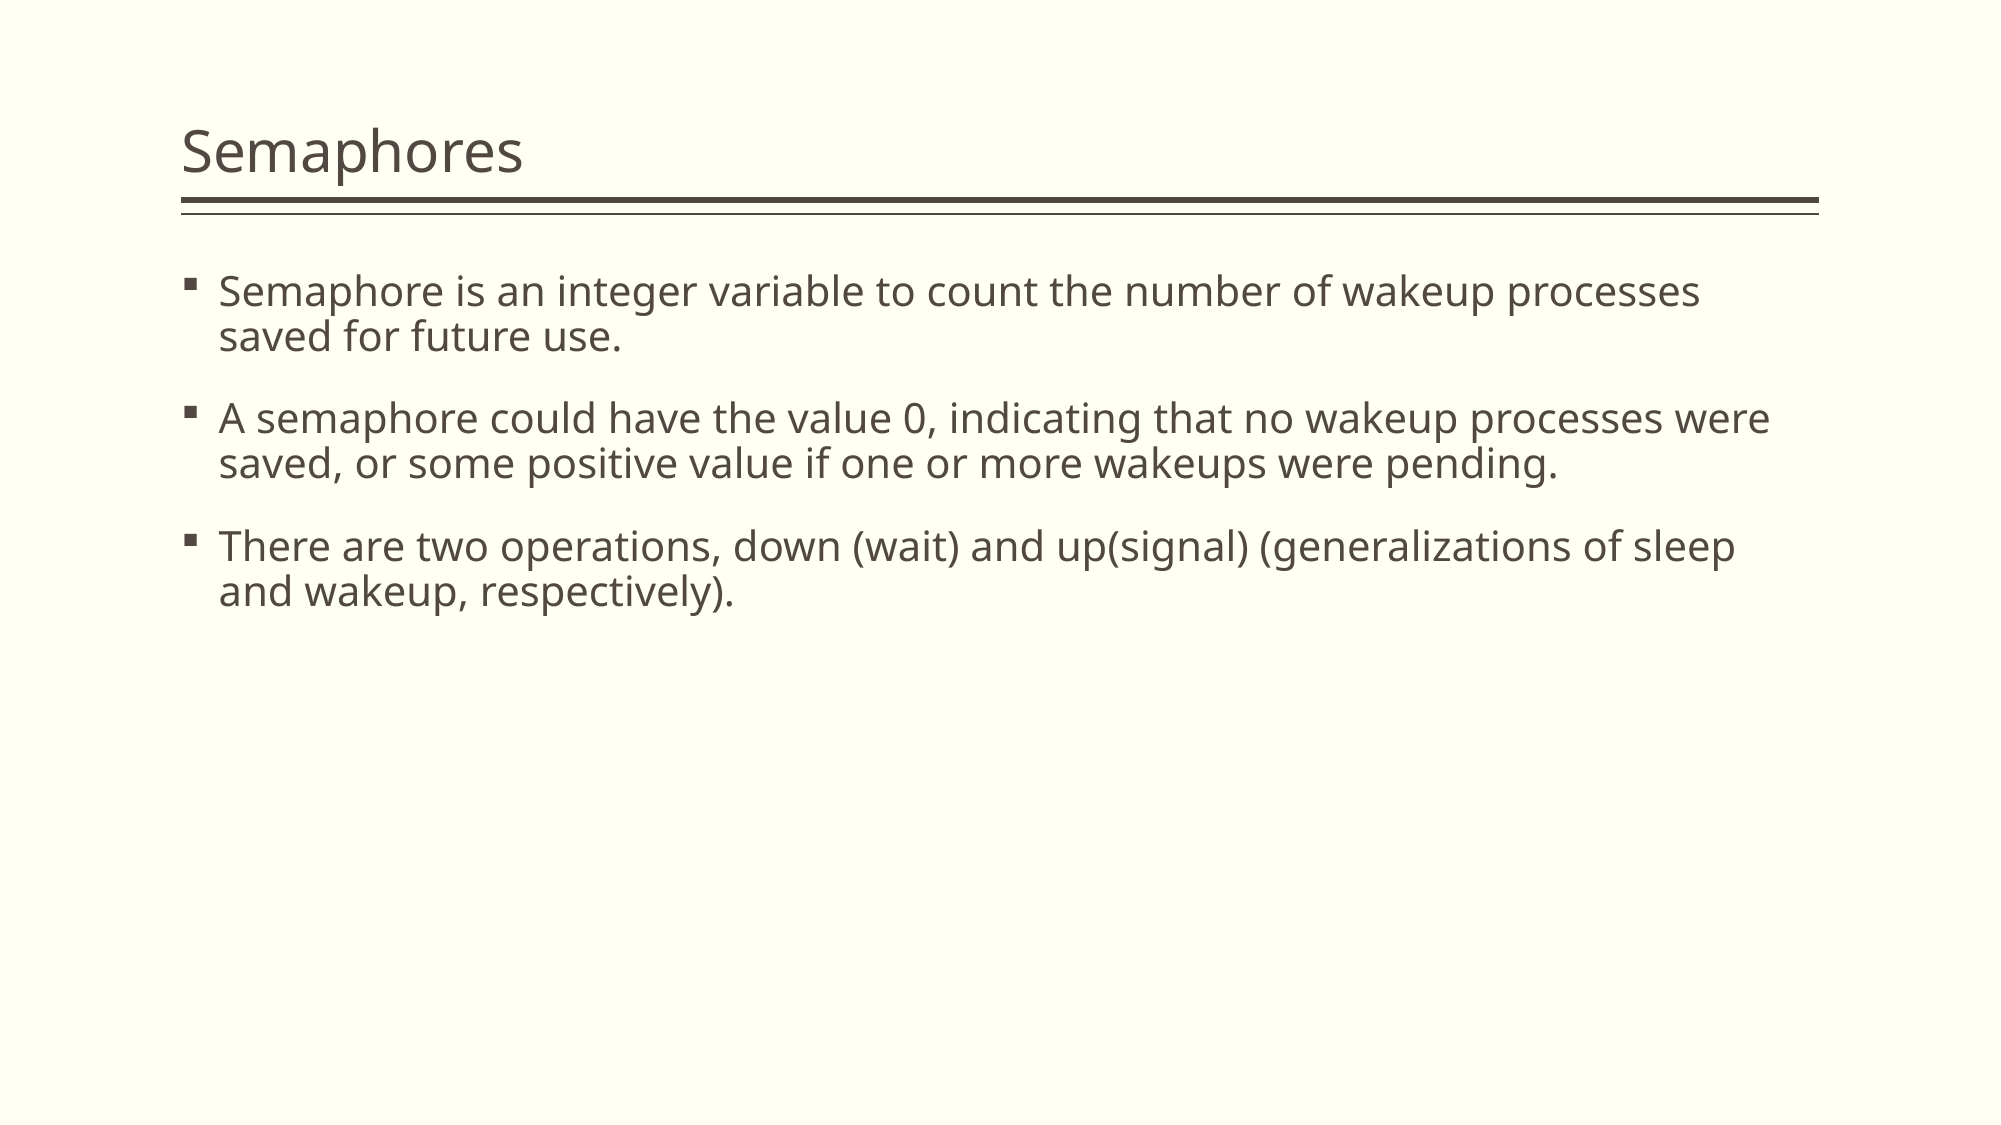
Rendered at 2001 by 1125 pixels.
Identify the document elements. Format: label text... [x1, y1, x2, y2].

title Semaphores [181, 12, 1819, 193]
list Semaphore is an integer variable to count the number of wakeup processes saved for future use. A semaphore could have the value 0, indicating that no wakeup processes were saved, or some positive value if one or more wakeups were pending. There are two operations, down (wait) and up(signal) (generalizations of sleep and wakeup, respectively). [181, 262, 1819, 1013]
